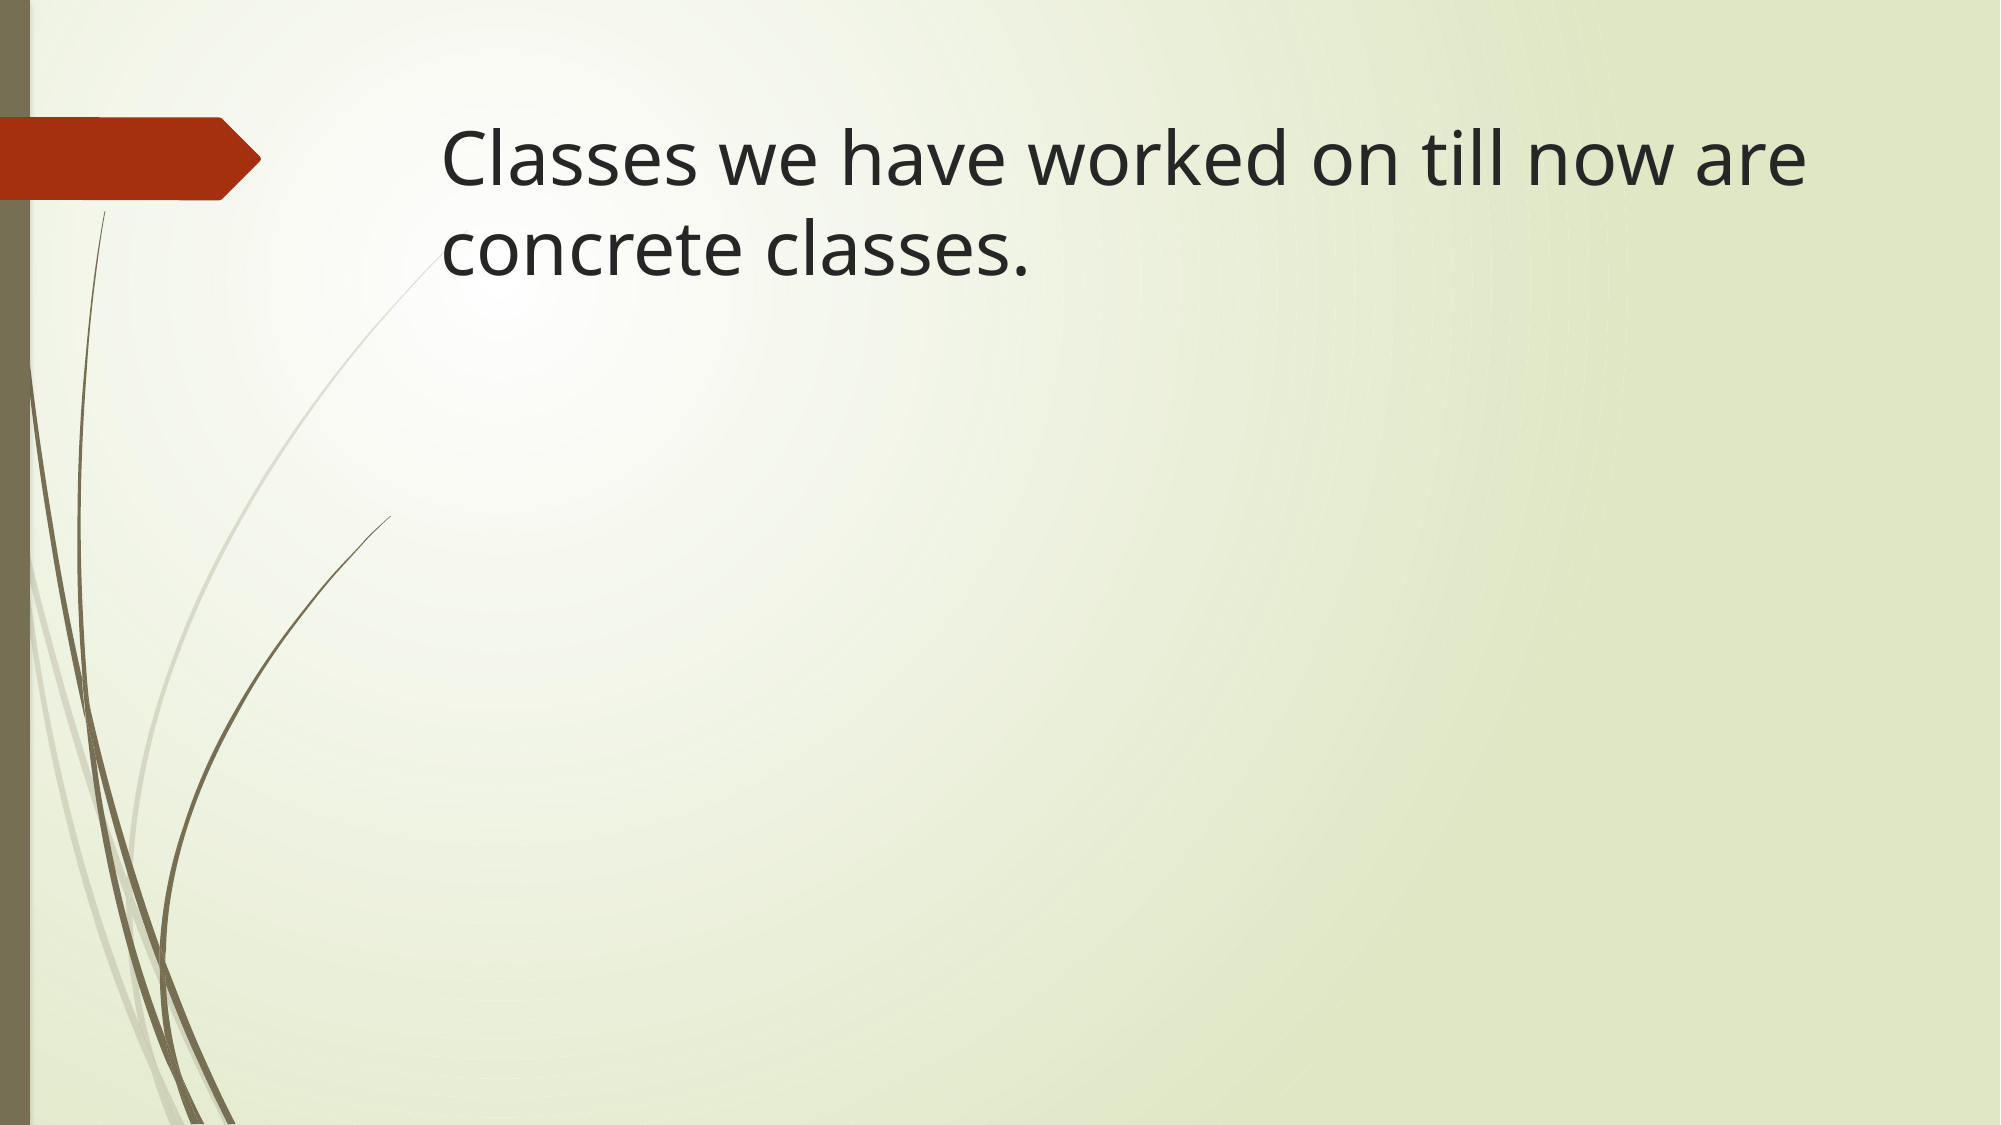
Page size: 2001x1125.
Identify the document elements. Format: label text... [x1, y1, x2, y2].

title Classes we have worked on till now are concrete classes. [425, 102, 1888, 313]
